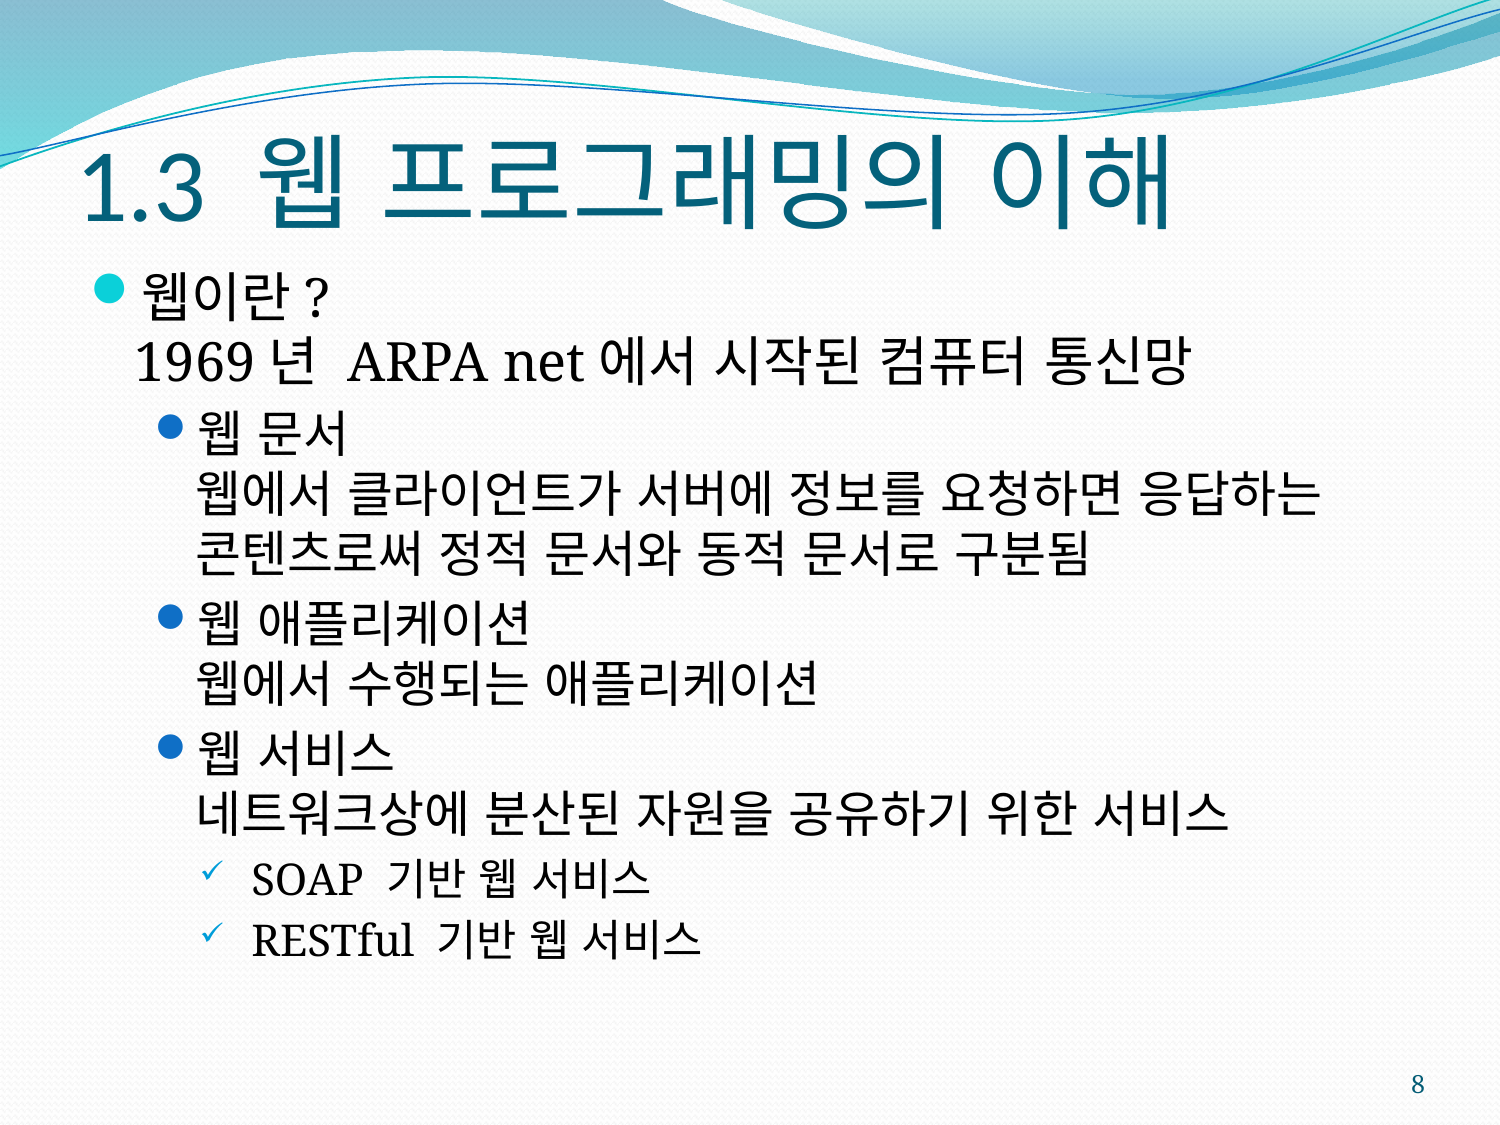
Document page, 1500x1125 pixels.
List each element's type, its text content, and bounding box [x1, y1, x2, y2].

list 웹이란? 1969년 ARPA net에서 시작된 컴퓨터 통신망 웹 문서 웹에서 클라이언트가 서버에 정보를 요청하면 응답하는 콘텐츠로써 정적 문서와 동적 문서로 구분됨 웹 애플리케이션 웹에서 수행되는 애플리케이션 웹 서비스 네트워크상에 분산된 자원을 공유하기 위한 서비스 SOAP 기반 웹 서비스 RESTful 기반 웹 서비스 [75, 255, 1425, 976]
slide_number 8 [1299, 1042, 1425, 1103]
title 1.3 웹 프로그래밍의 이해 [75, 54, 1425, 243]
